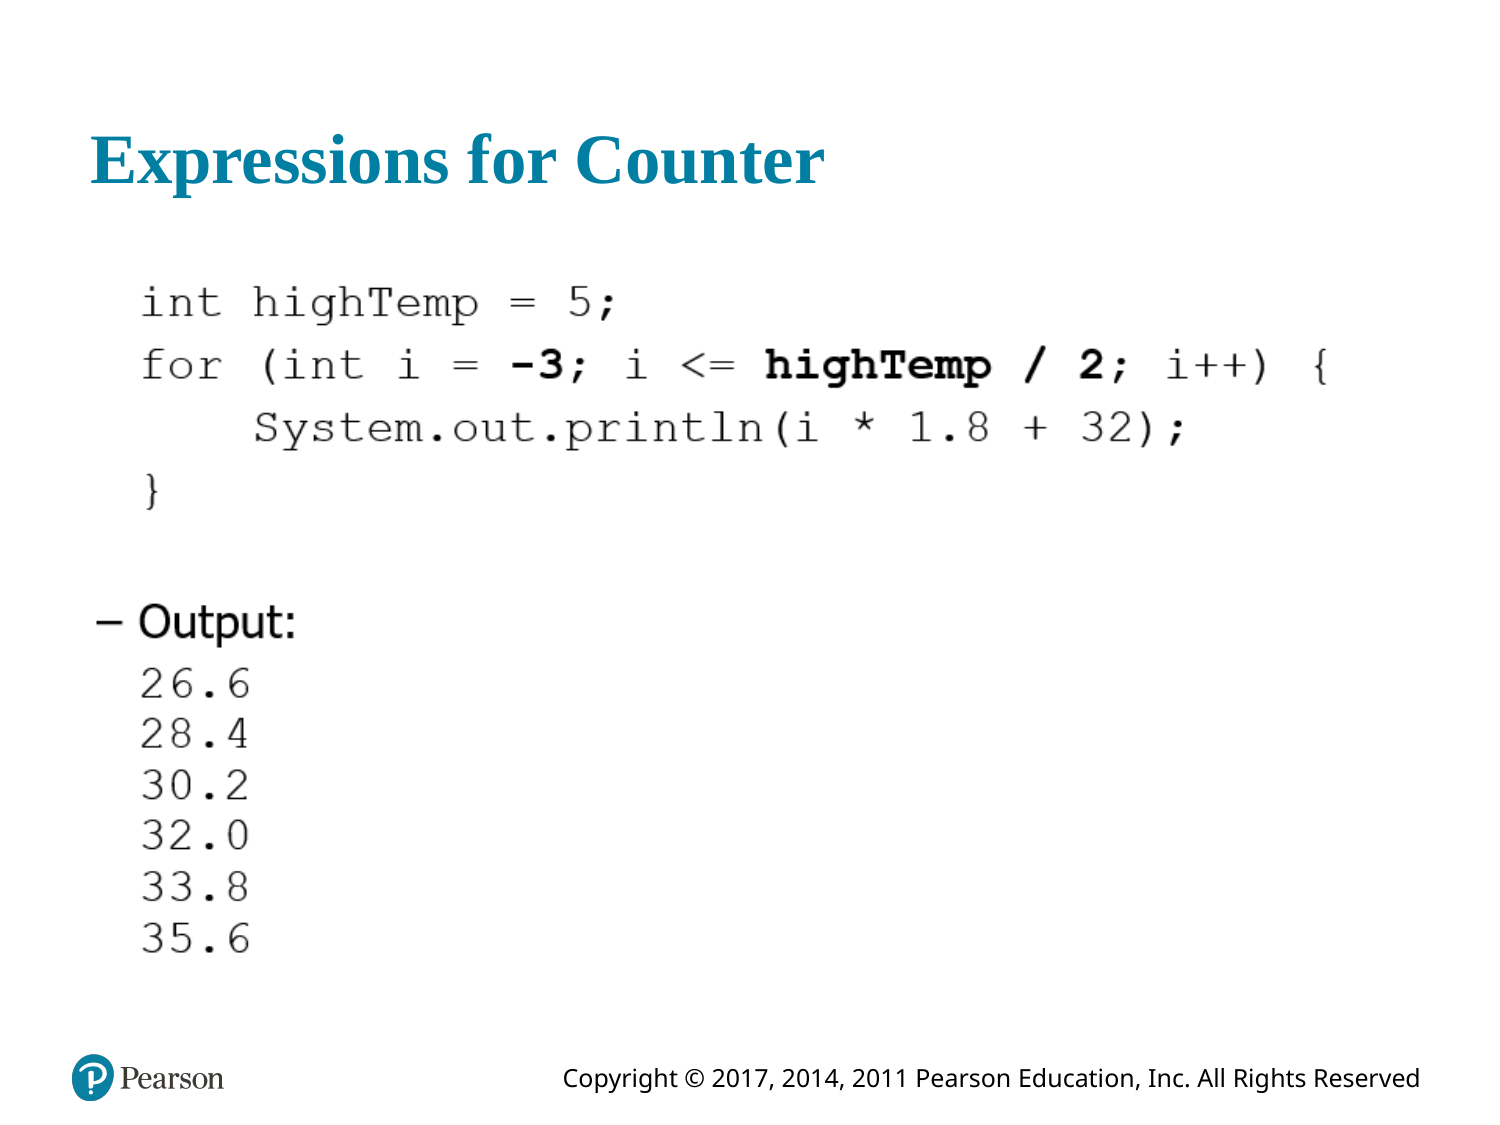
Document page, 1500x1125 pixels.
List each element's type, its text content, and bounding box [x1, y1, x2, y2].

picture [72, 1087, 83, 1101]
title Expressions for Counter [75, 37, 1425, 213]
picture [77, 263, 1338, 971]
picture [72, 1054, 88, 1070]
picture [80, 1063, 106, 1088]
picture [98, 1054, 224, 1101]
